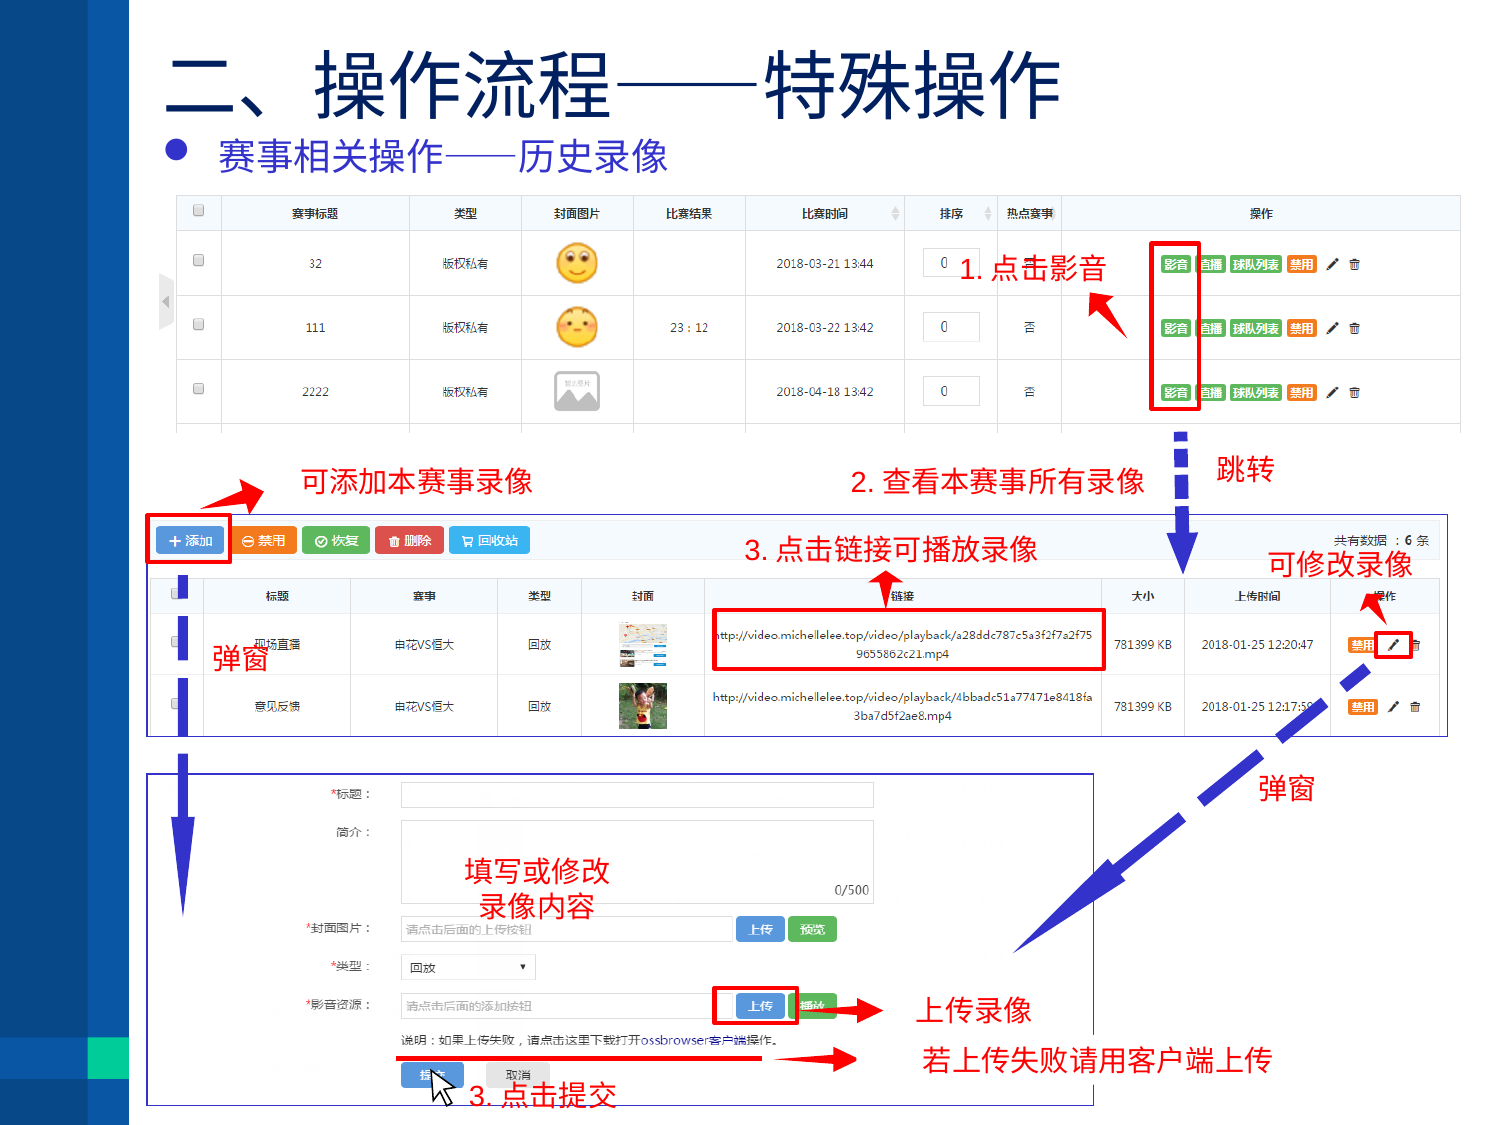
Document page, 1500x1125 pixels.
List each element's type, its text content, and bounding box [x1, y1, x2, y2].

text_box 赛事相关操作——历史录像 [147, 125, 857, 181]
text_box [147, 181, 1471, 1122]
